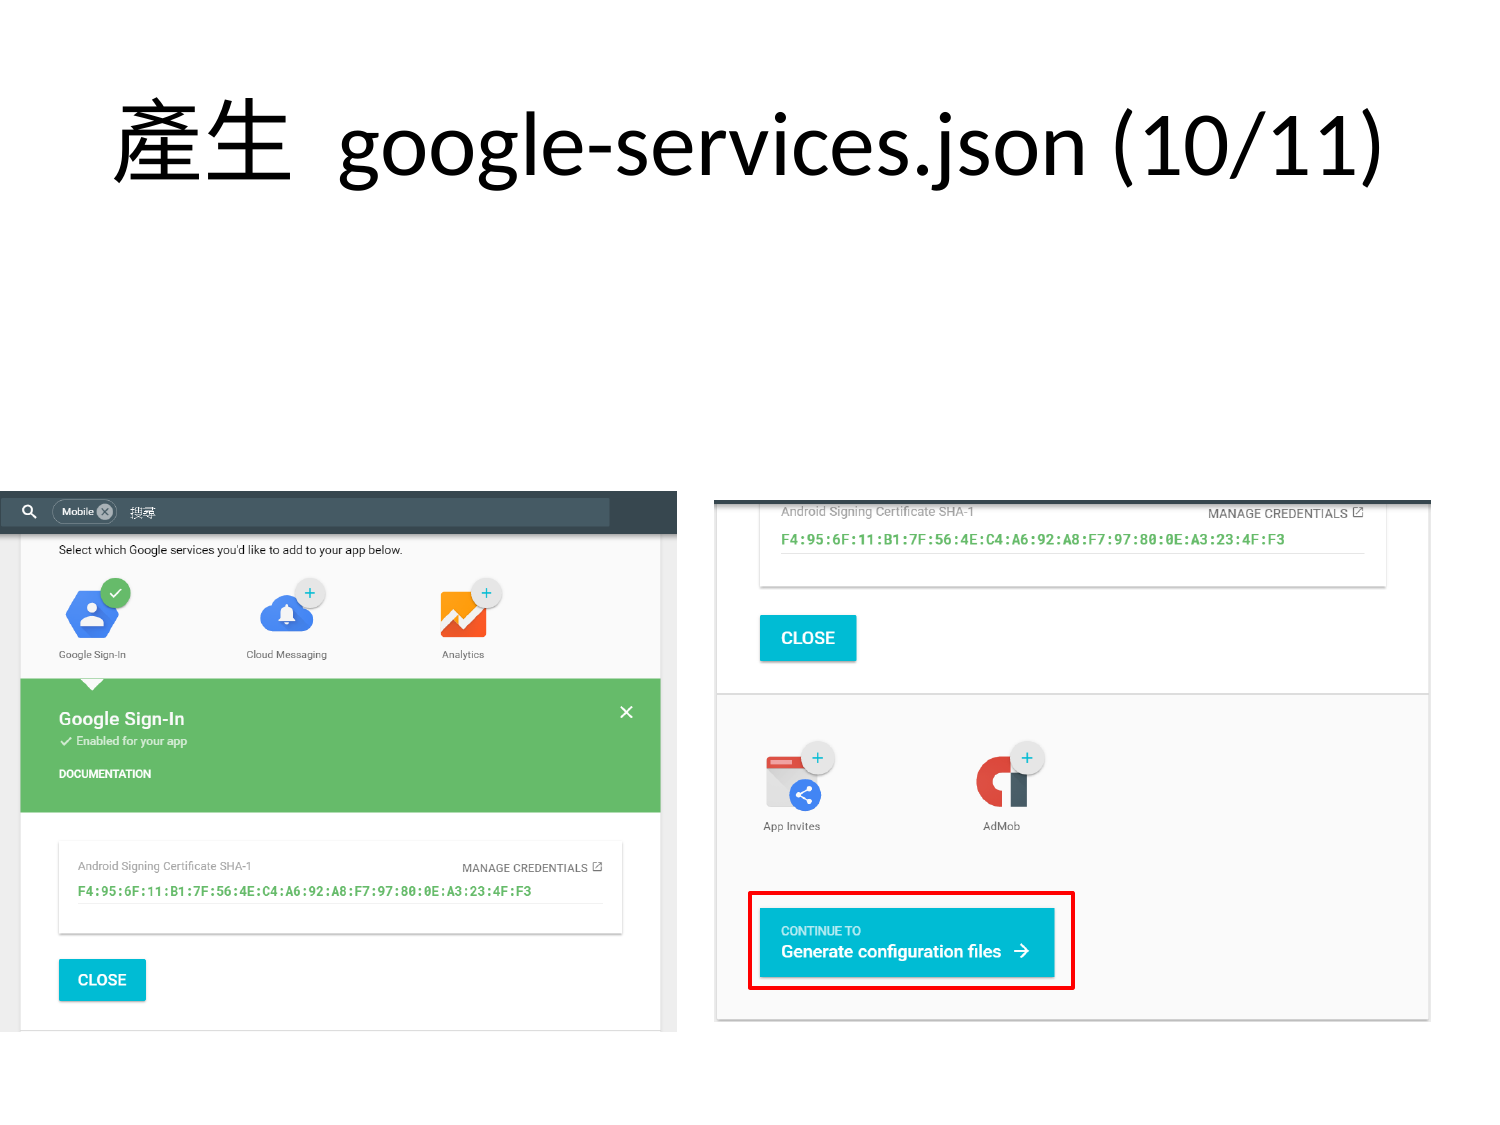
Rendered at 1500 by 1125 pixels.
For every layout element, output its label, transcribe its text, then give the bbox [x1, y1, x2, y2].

picture [0, 491, 678, 1032]
picture [714, 500, 1432, 1023]
title 產生 google-services.json (10/11) [75, 45, 1425, 233]
